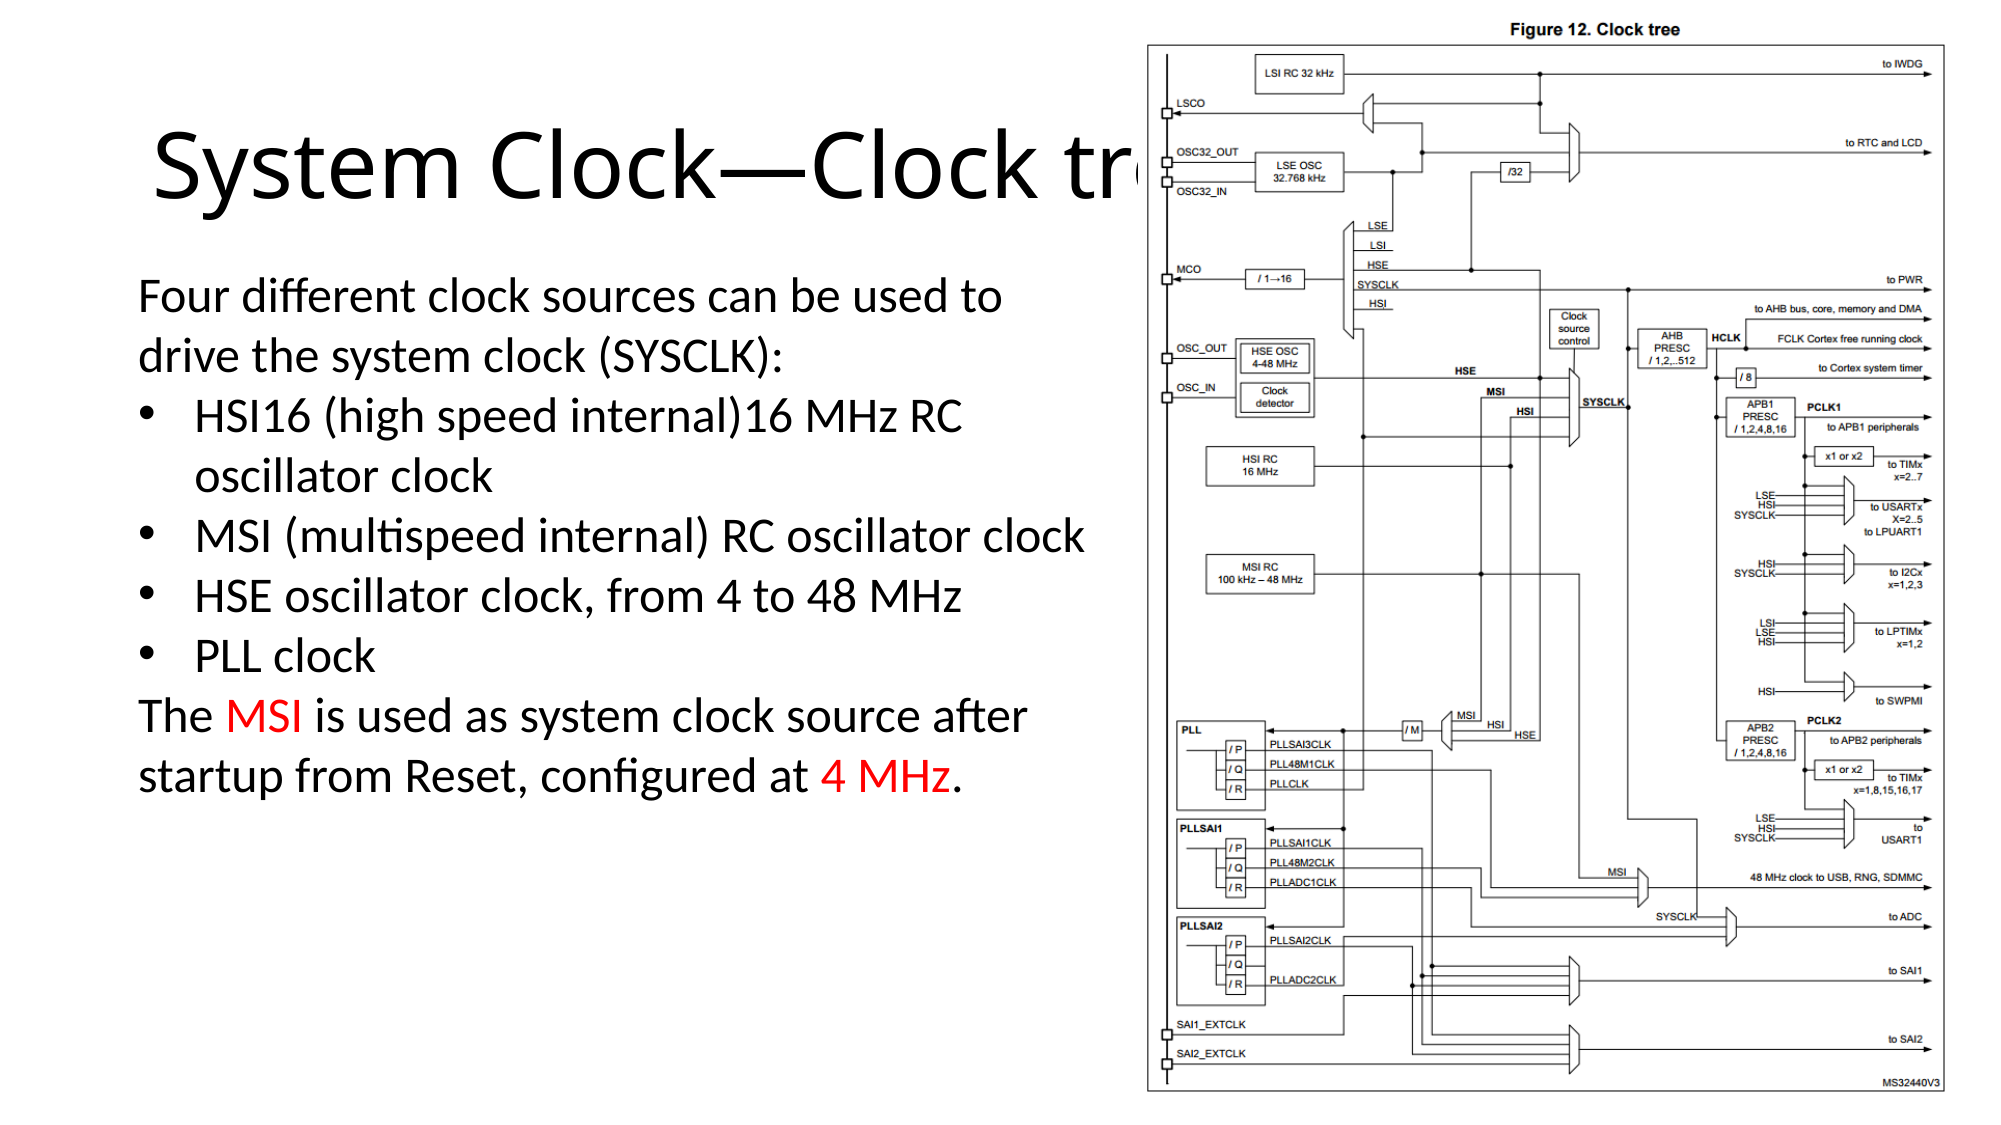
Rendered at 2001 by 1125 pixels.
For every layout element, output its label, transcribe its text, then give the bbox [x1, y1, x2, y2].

picture [1138, 0, 1957, 1105]
text_box Four different clock sources can be used to drive the system clock (SYSCLK): HSI16 (high speed internal)16 MHz RC oscillator clock MSI (multispeed internal) RC oscillator clock HSE oscillator clock, from 4 to 48 MHz PLL clock The MSI is used as system clock source after startup from Reset, configured at 4 MHz. [123, 255, 1103, 811]
title System Clock—Clock tree [137, 59, 1138, 278]
